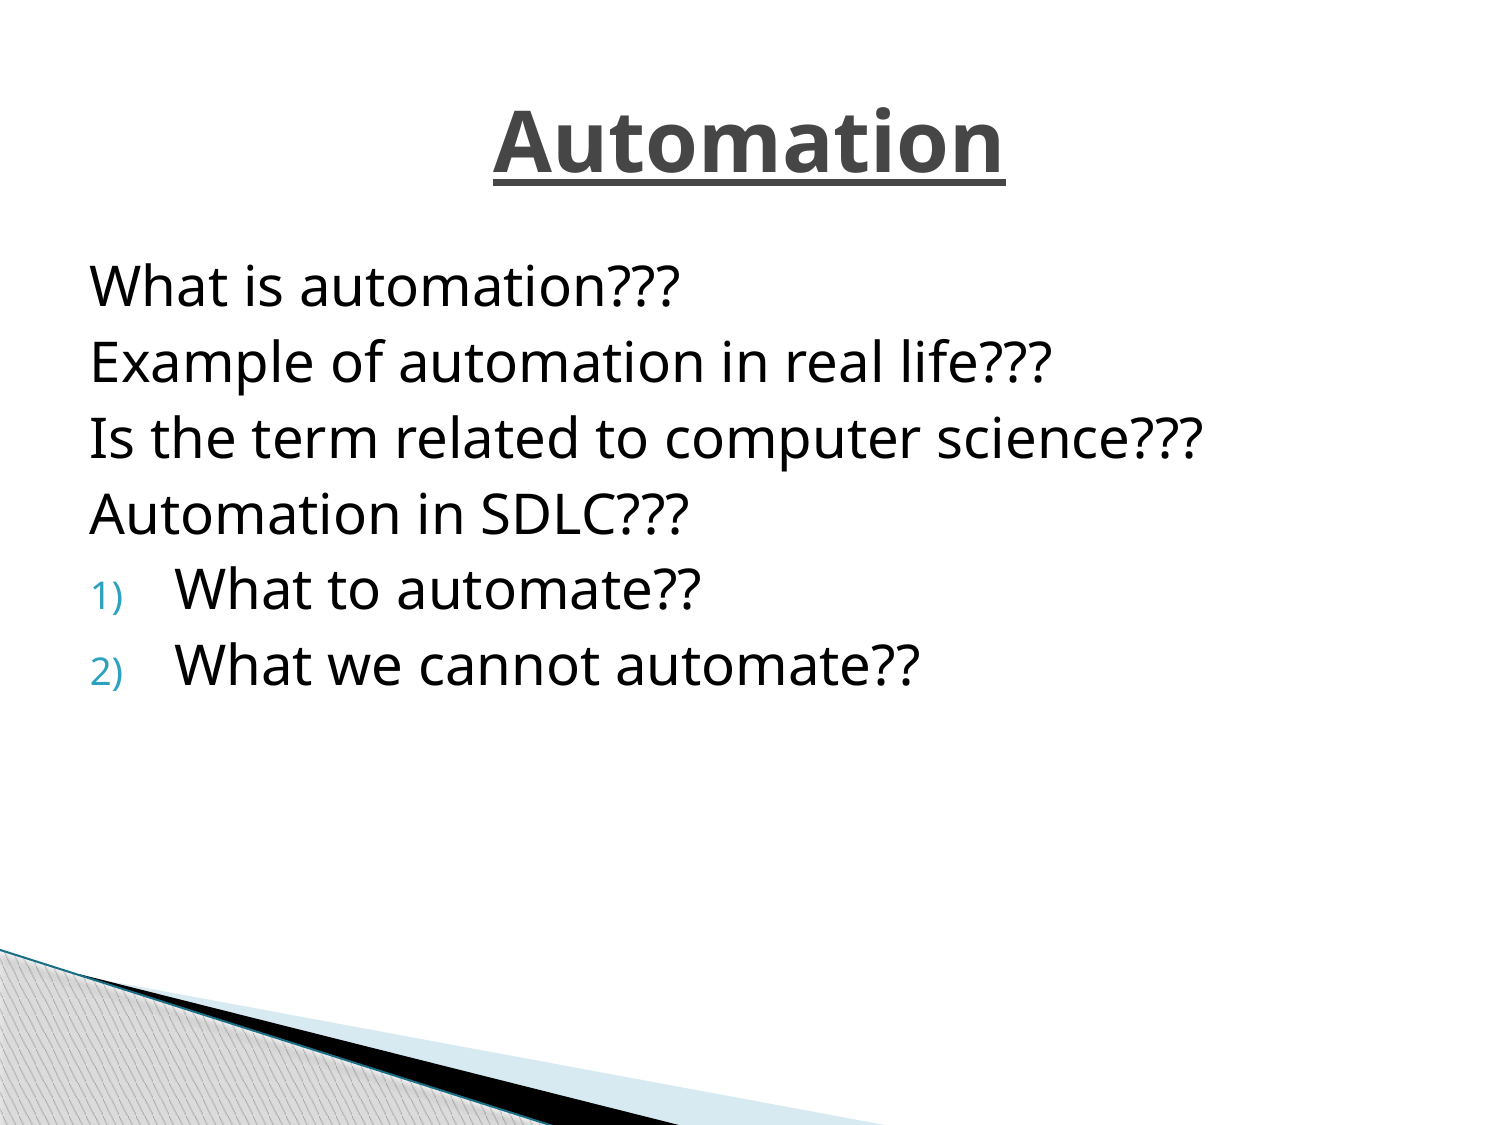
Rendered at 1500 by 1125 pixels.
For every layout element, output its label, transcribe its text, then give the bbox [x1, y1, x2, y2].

list What is automation??? Example of automation in real life??? Is the term related to computer science??? Automation in SDLC??? What to automate?? What we cannot automate?? [75, 243, 1425, 986]
title Automation [75, 45, 1425, 233]
